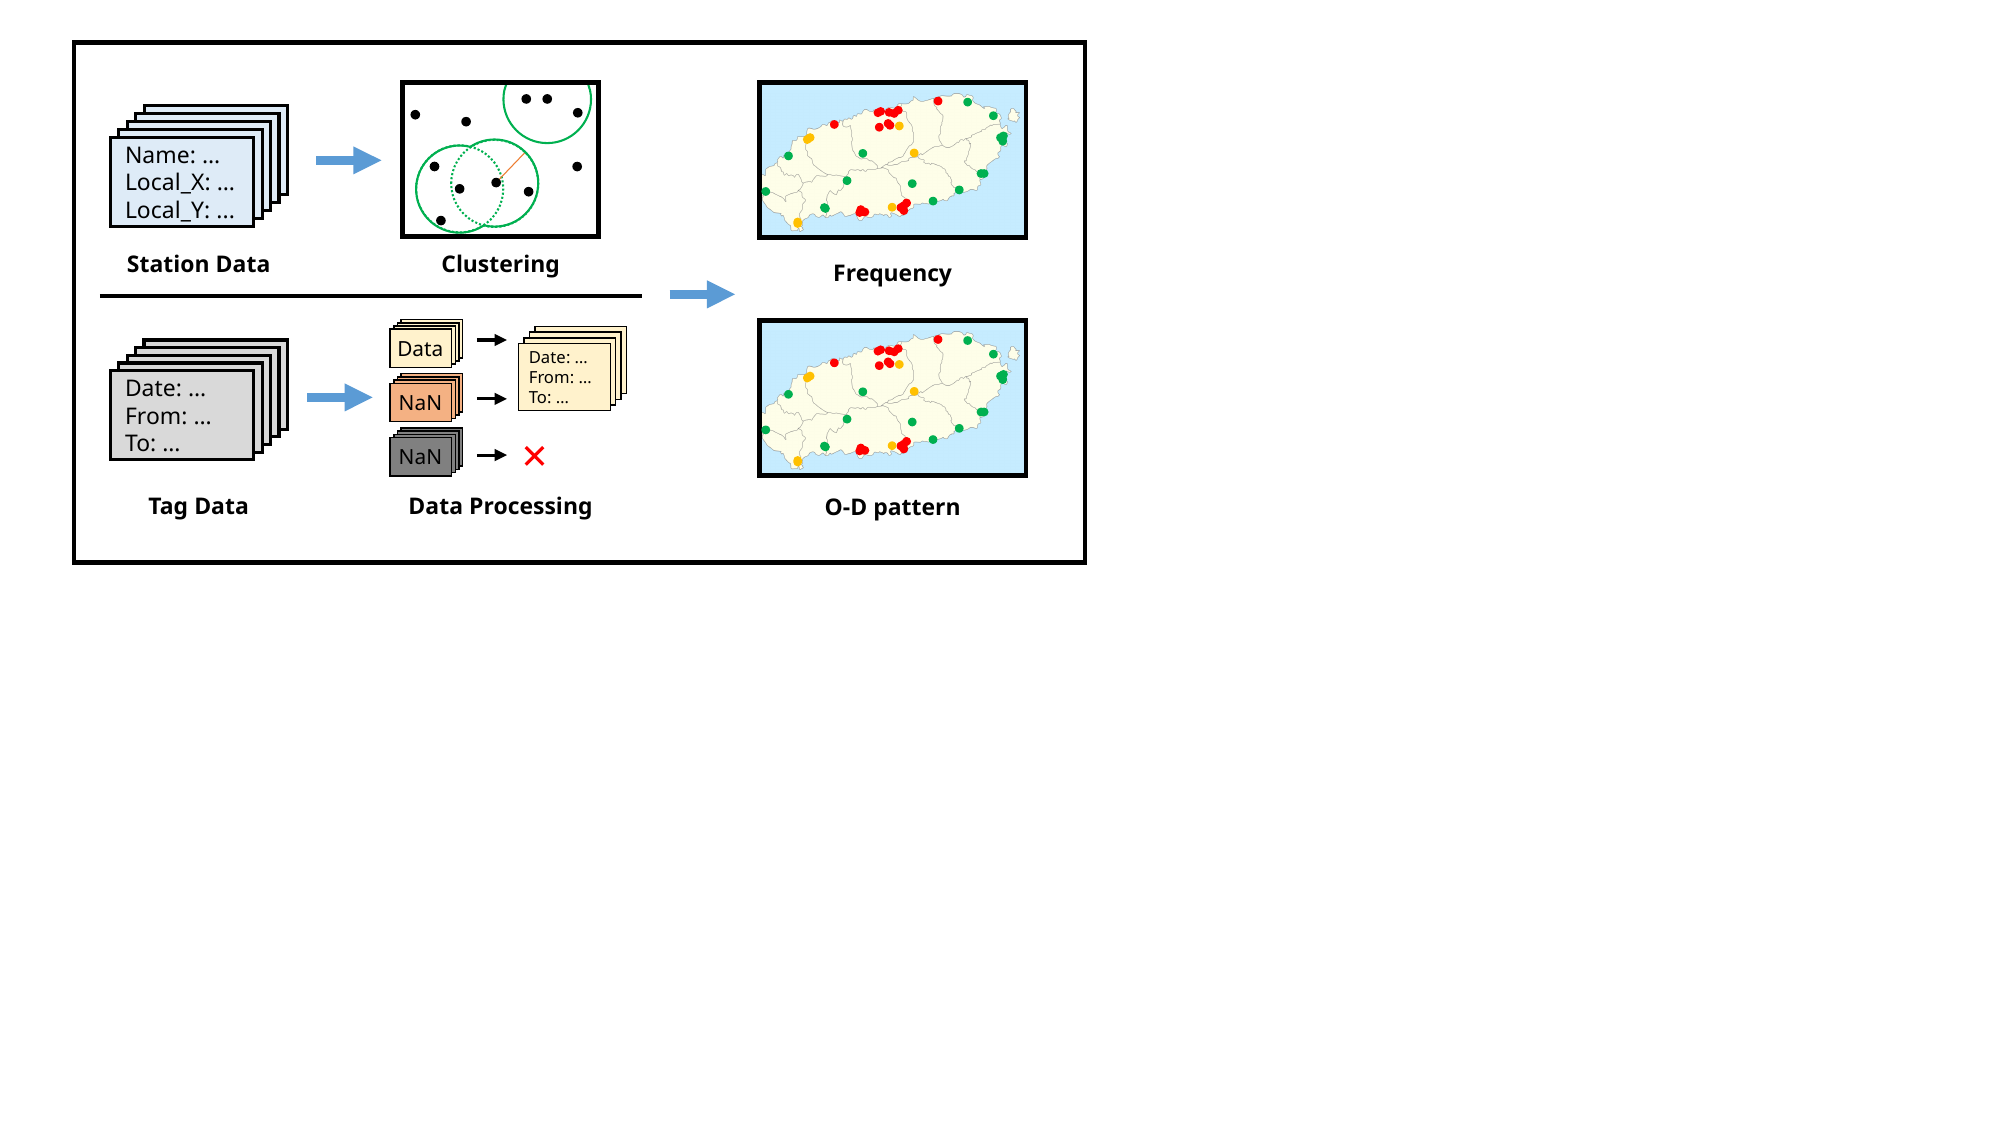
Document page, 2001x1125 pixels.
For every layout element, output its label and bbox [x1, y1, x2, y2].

text_box [110, 296, 288, 528]
text_box [110, 105, 288, 295]
text_box [374, 82, 627, 528]
text_box [759, 82, 1026, 238]
text_box [759, 320, 1026, 476]
text_box [73, 41, 1086, 563]
